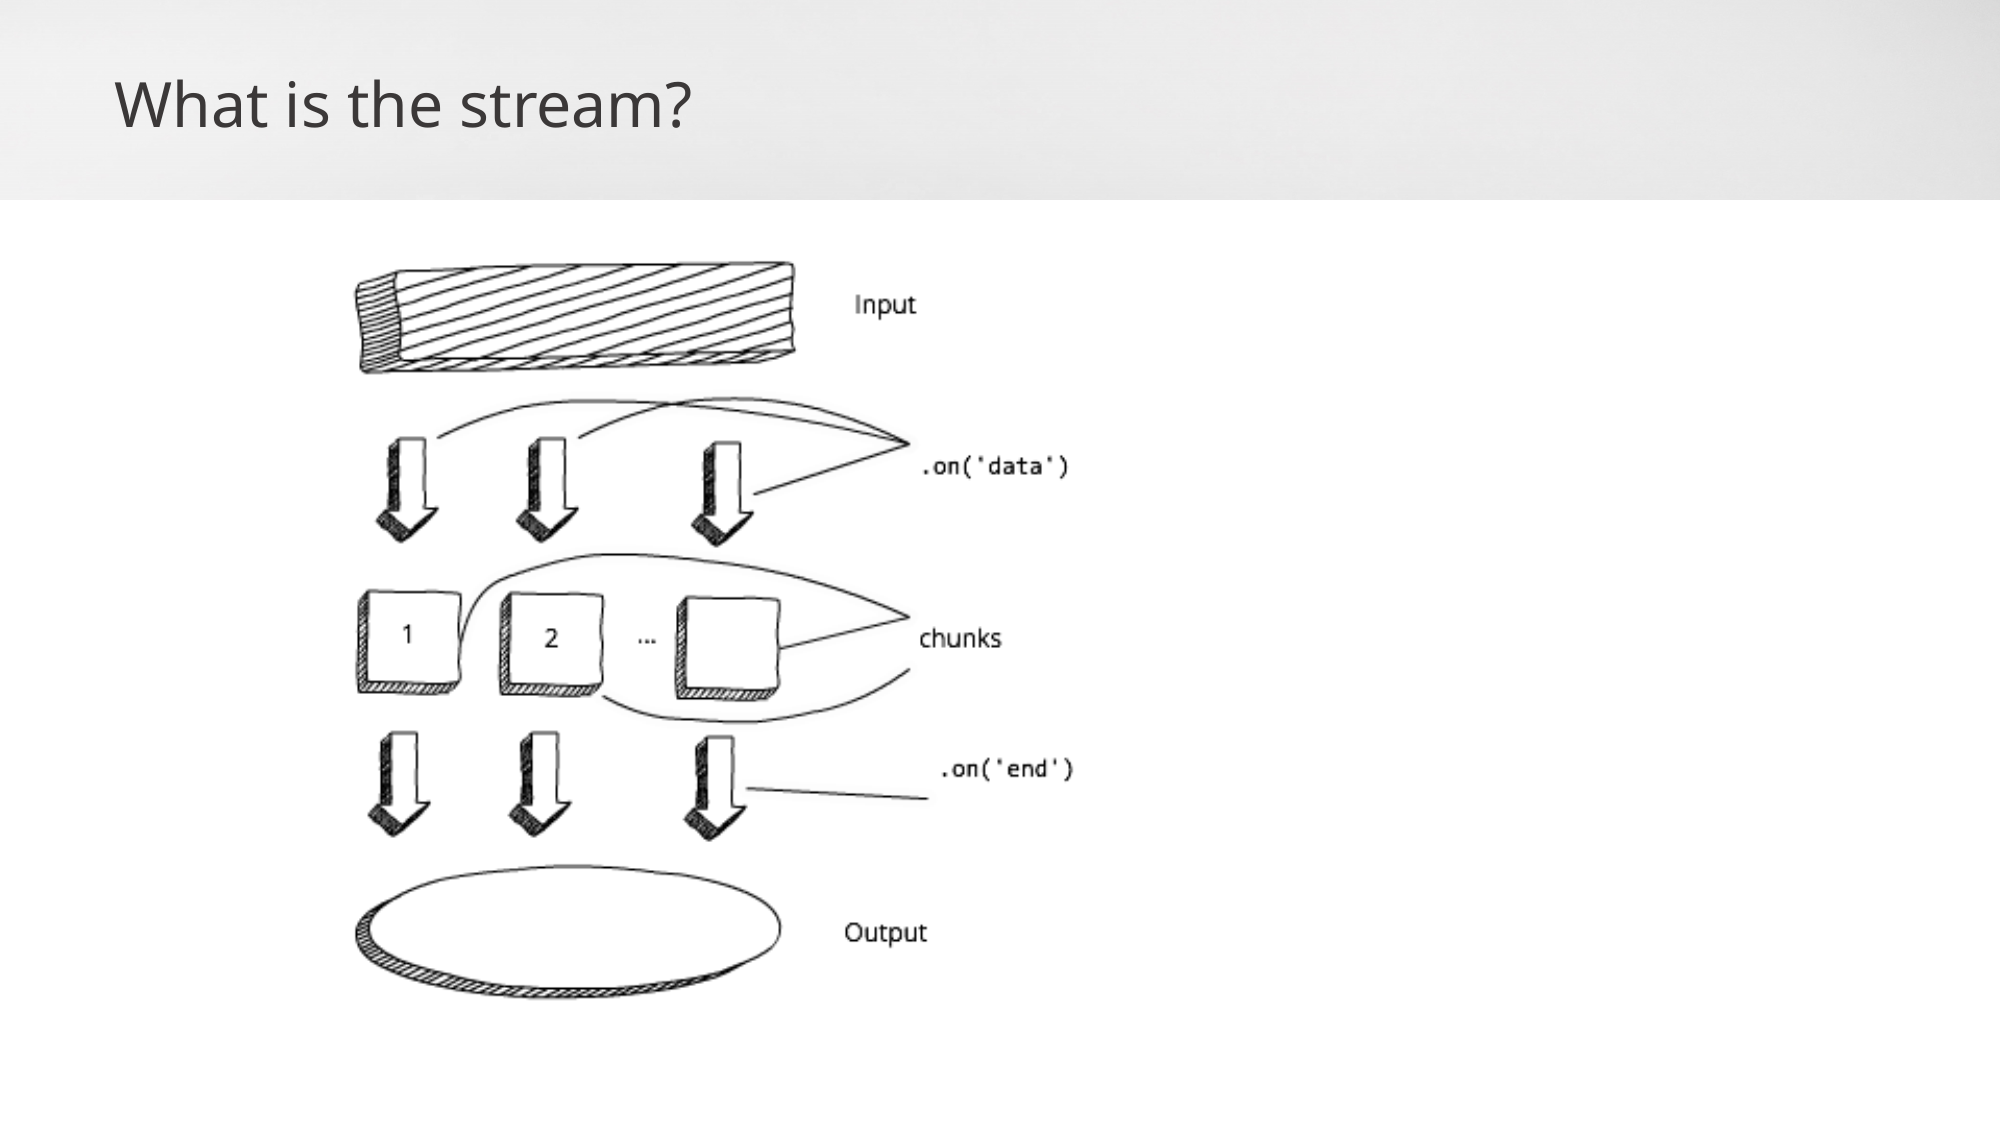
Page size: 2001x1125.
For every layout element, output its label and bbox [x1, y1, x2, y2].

picture [333, 239, 1261, 1036]
picture [0, 0, 2000, 200]
